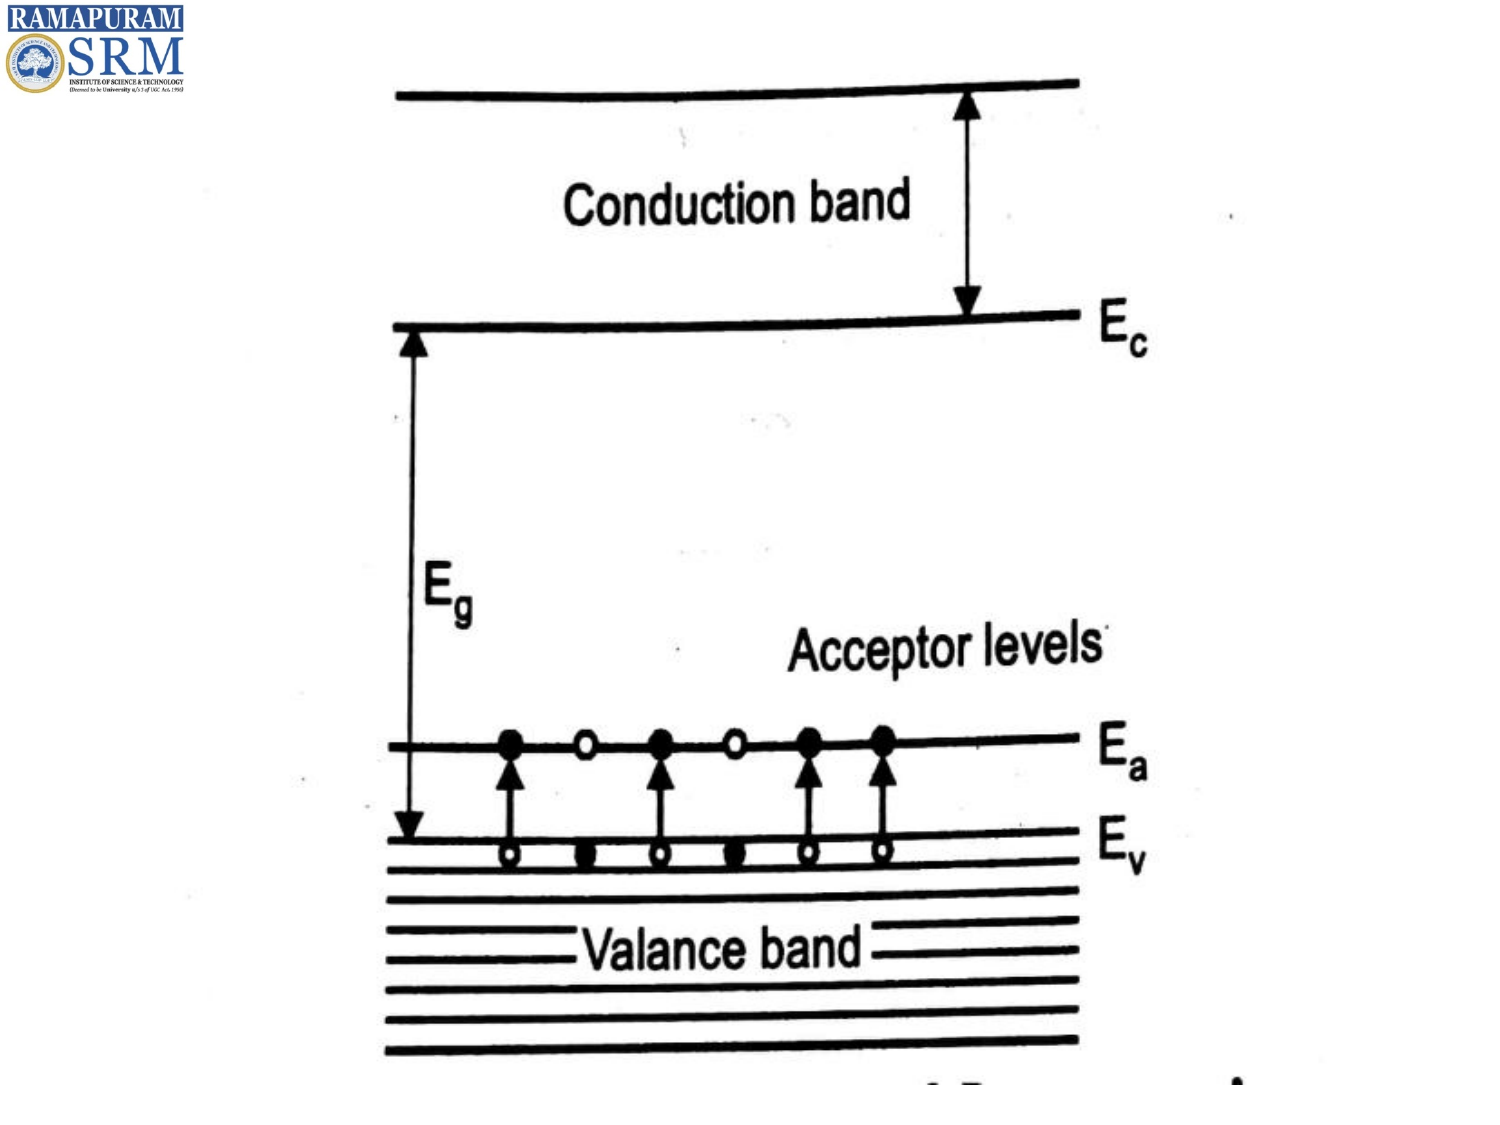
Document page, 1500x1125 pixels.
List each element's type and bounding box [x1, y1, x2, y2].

picture [0, 1, 1351, 1085]
